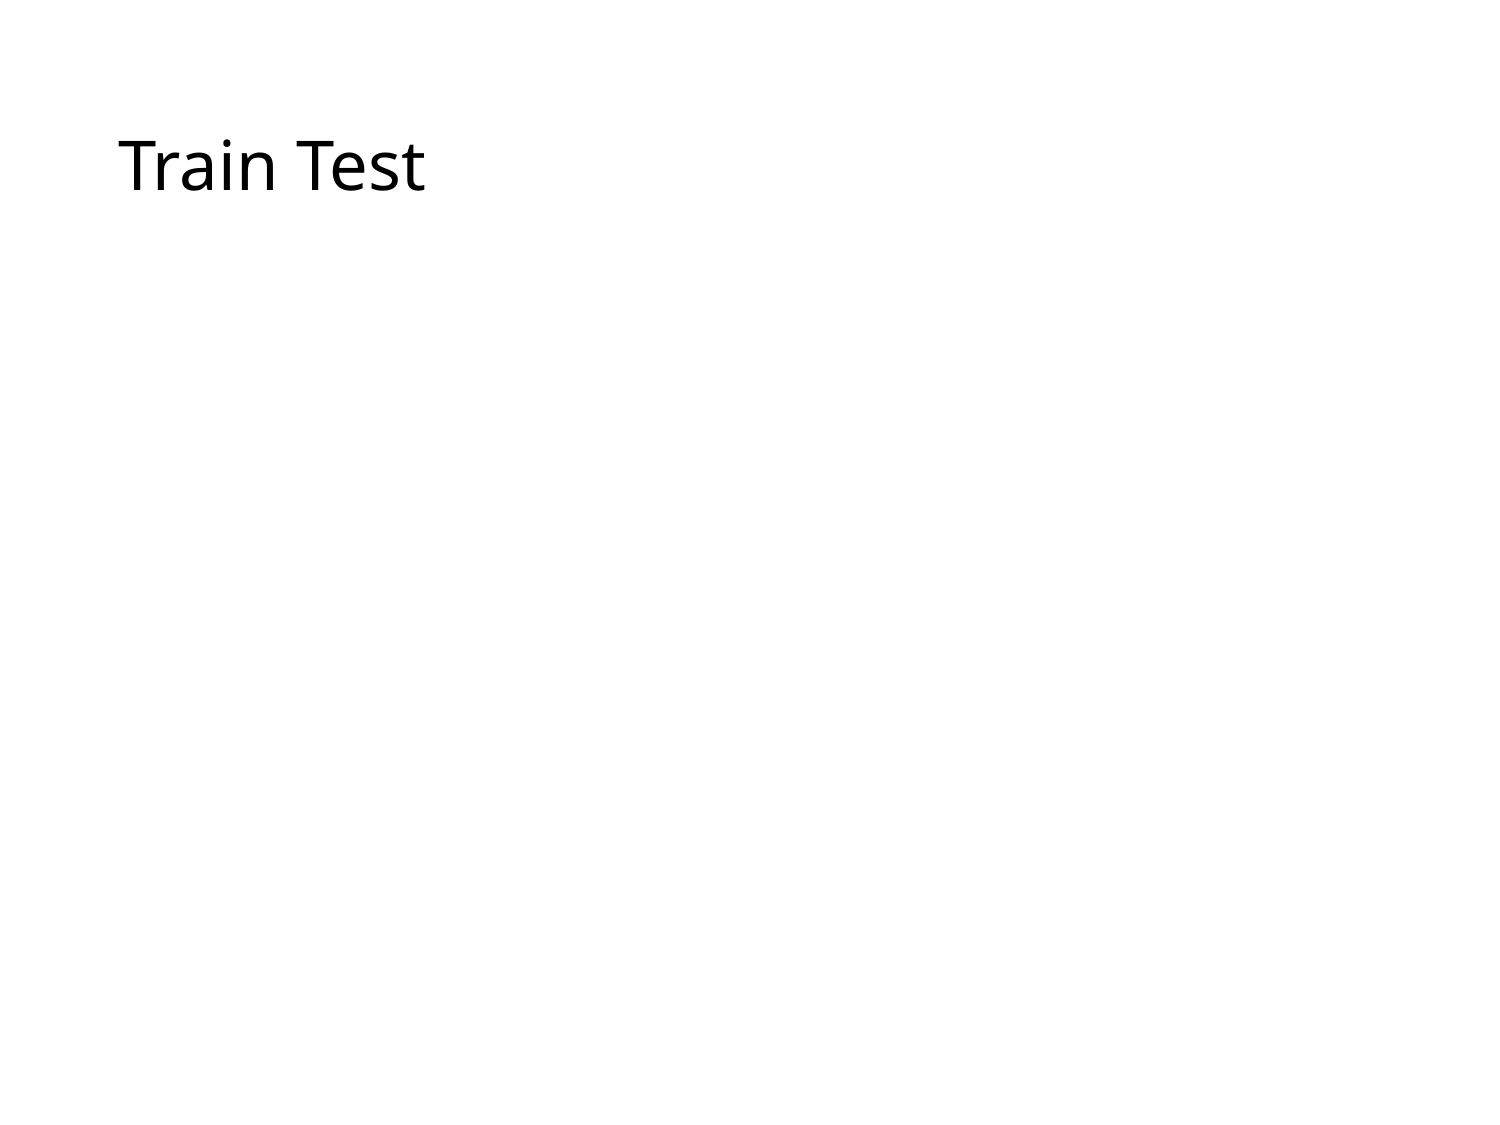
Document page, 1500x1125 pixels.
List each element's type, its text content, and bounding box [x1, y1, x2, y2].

title Train Test [103, 59, 1397, 278]
